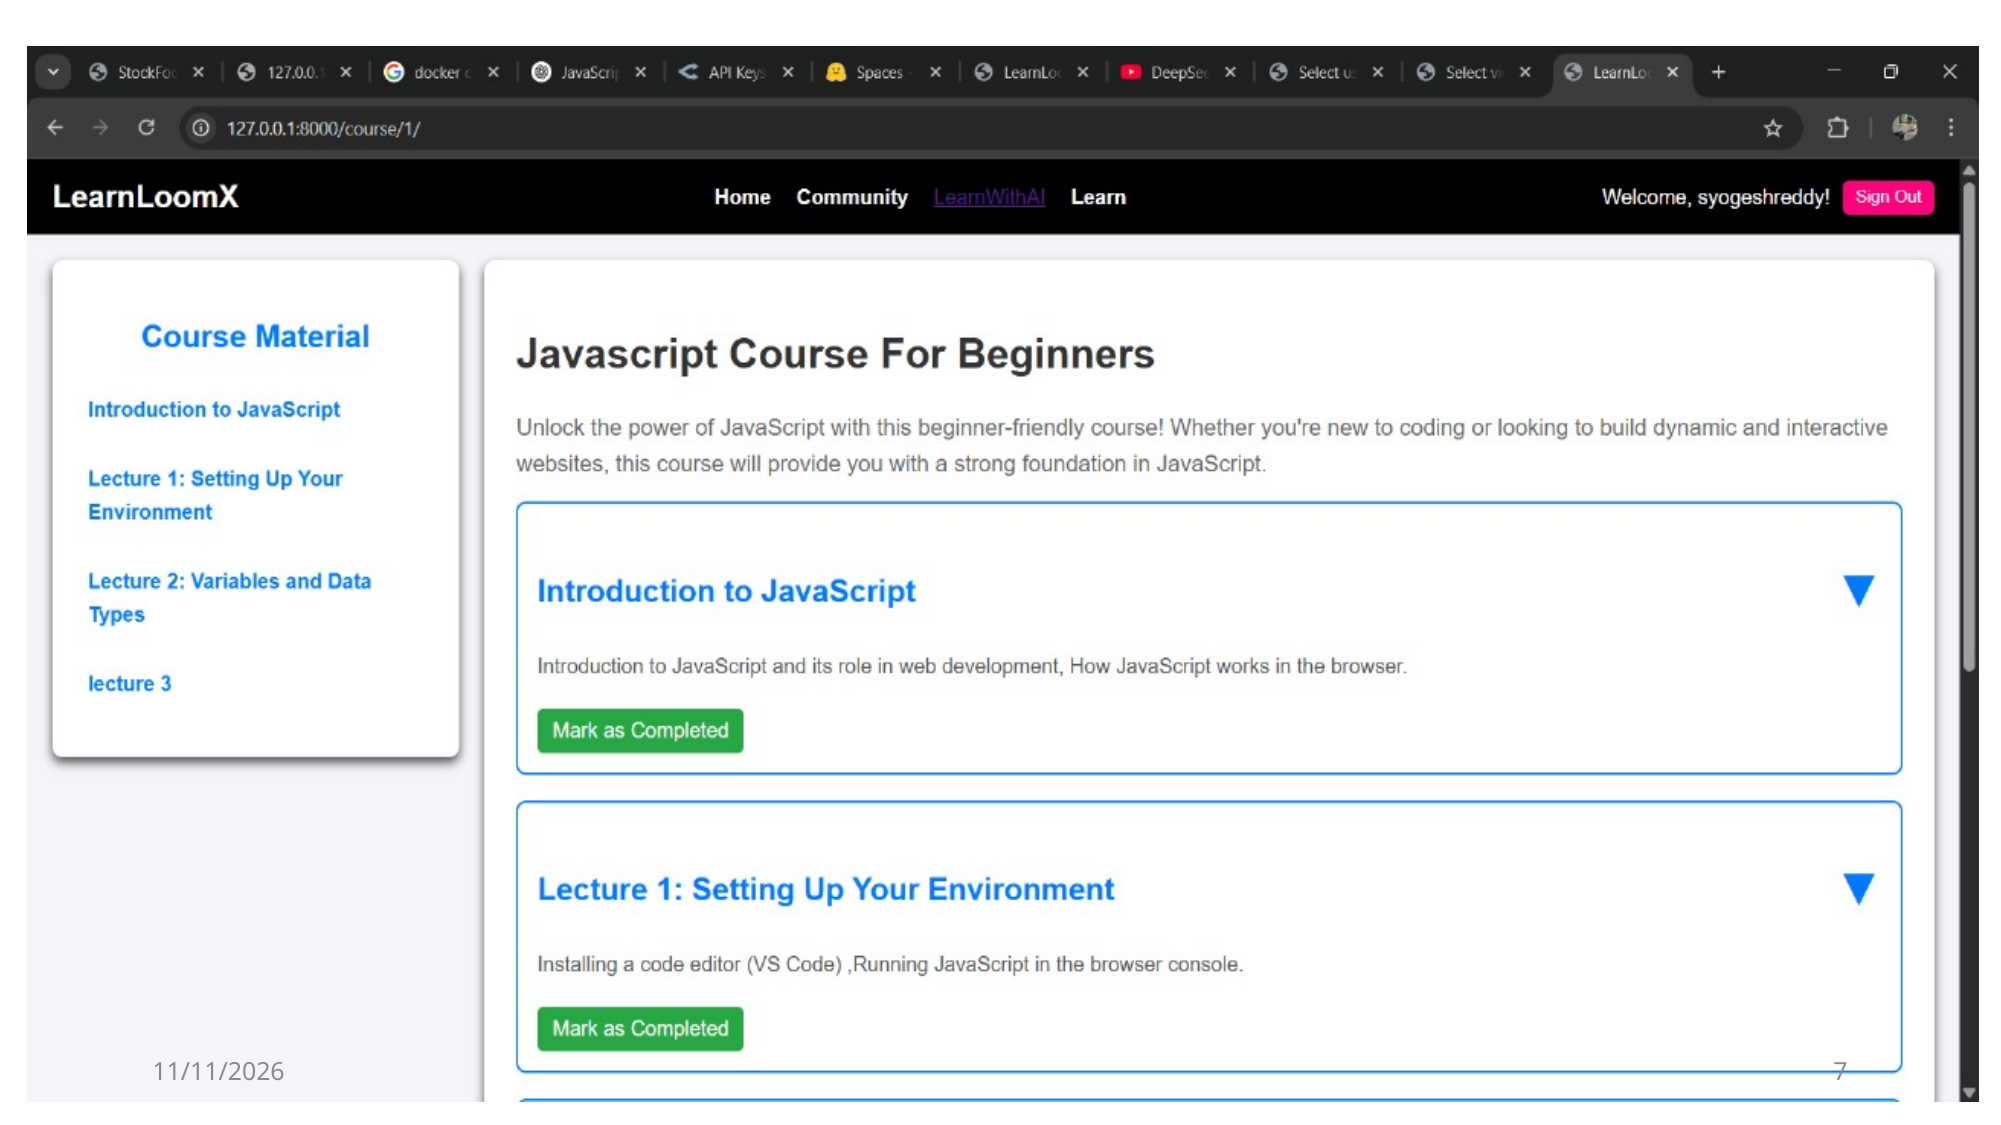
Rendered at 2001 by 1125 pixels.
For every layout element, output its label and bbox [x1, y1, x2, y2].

list [26, 45, 1980, 1103]
